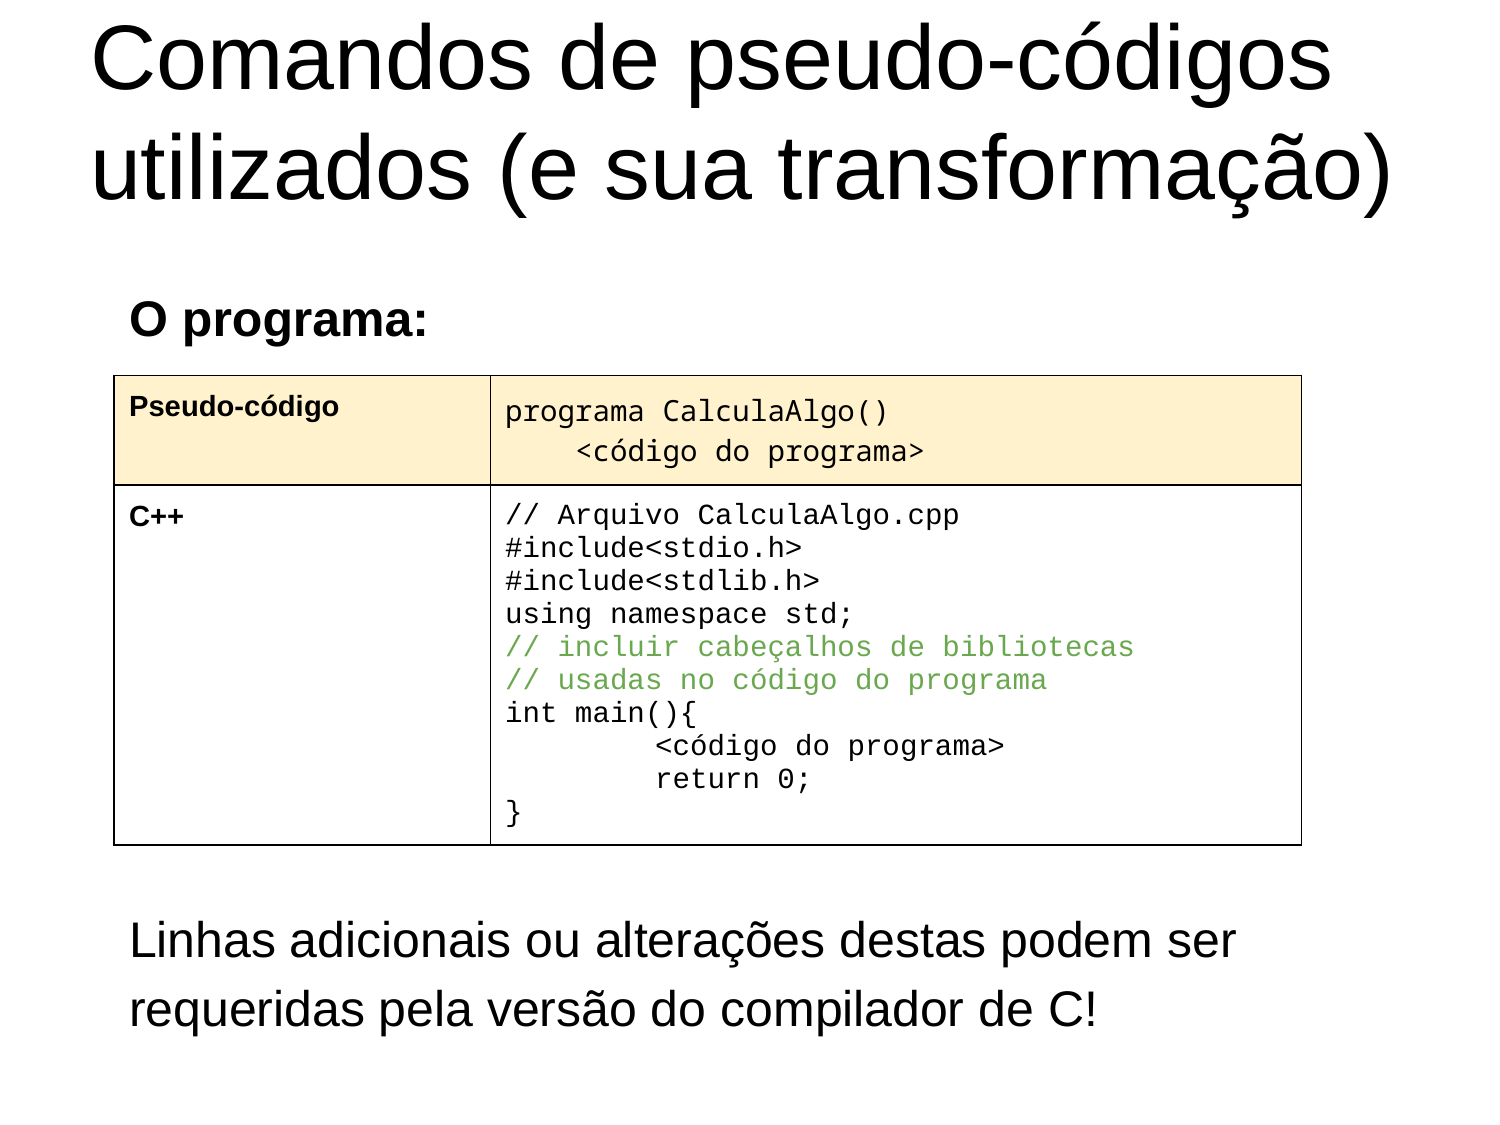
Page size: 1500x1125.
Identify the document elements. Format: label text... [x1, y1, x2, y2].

table_cell C++ [115, 486, 490, 844]
table_cell // Arquivo CalculaAlgo.cpp #include<stdio.h> #include<stdlib.h> using namespace std; // incluir cabeçalhos de bibliotecas // usadas no código do programa int main(){ <código do programa> return 0; } [491, 486, 1301, 844]
title Comandos de pseudo-códigos utilizados (e sua transformação) [75, 45, 1425, 233]
table_header programa CalculaAlgo() <código do programa> [491, 376, 1301, 484]
list O programa: Linhas adicionais ou alterações destas podem ser requeridas pela versão do compilador de C! [114, 846, 1302, 1078]
table_header Pseudo-código [115, 376, 490, 484]
list O programa: Linhas adicionais ou alterações destas podem ser requeridas pela versão do compilador de C! [114, 262, 1302, 375]
